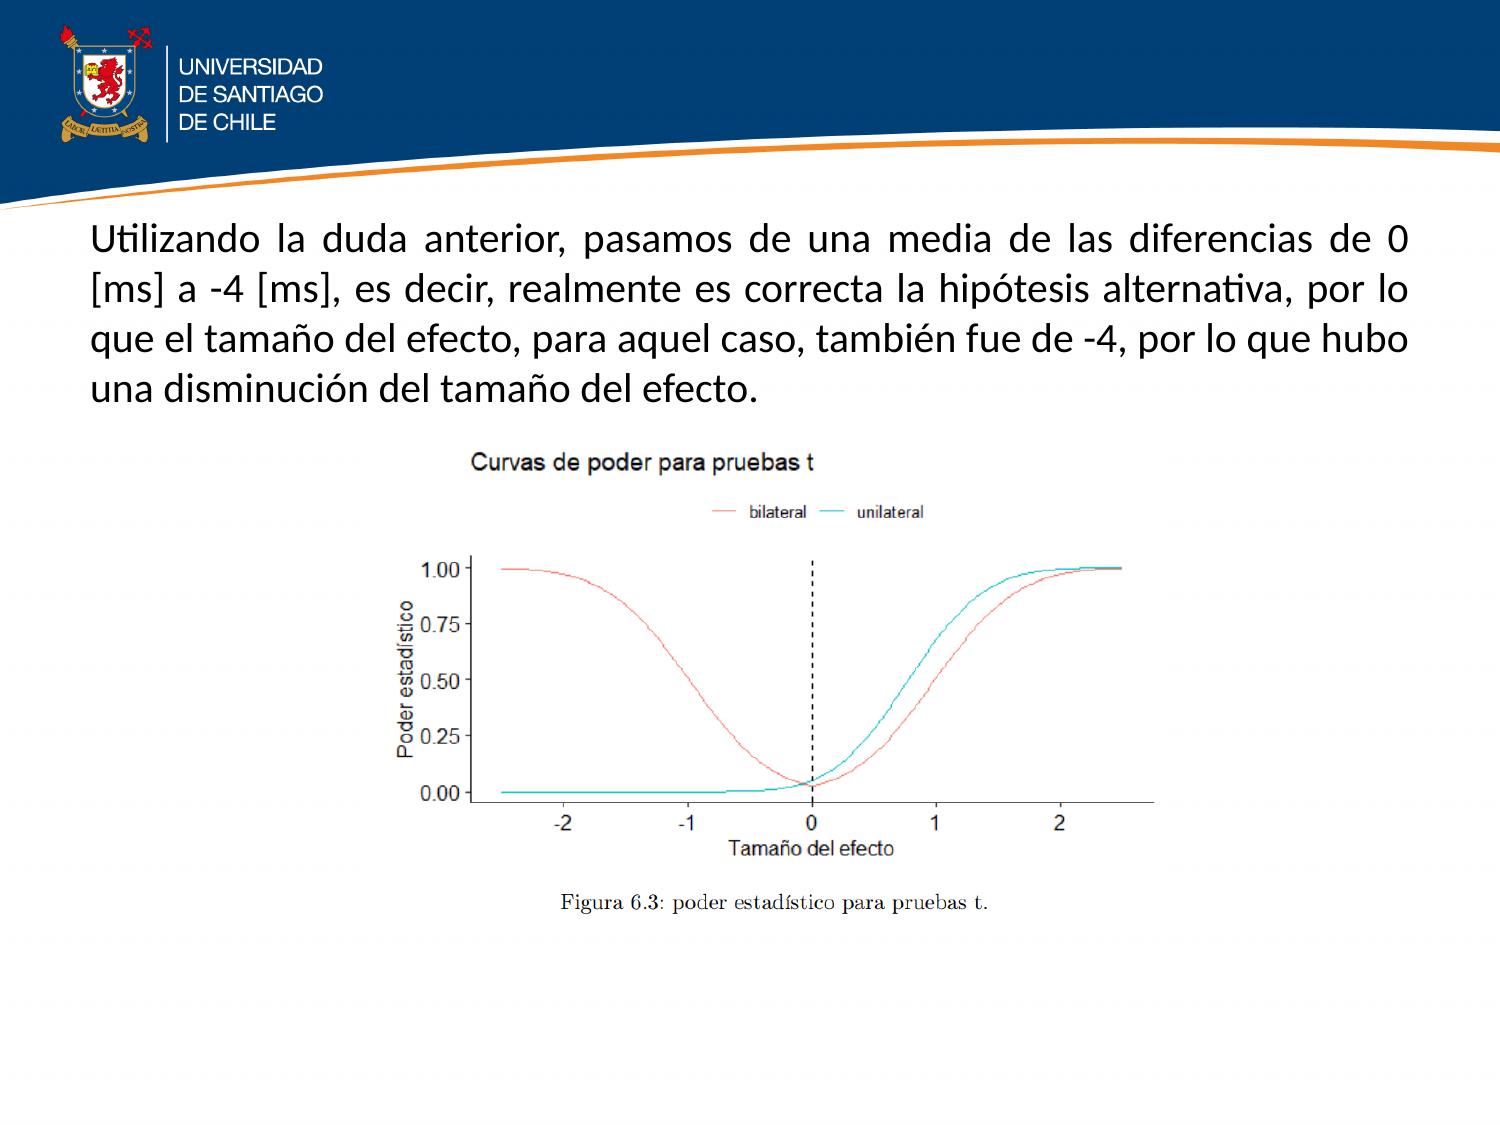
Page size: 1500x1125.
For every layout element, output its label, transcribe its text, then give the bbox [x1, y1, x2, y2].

picture [0, 0, 1500, 1125]
list Utilizando la duda anterior, pasamos de una media de las diferencias de 0 [ms] a -4 [ms], es decir, realmente es correcta la hipótesis alternativa, por lo que el tamaño del efecto, para aquel caso, también fue de -4, por lo que hubo una disminución del tamaño del efecto. [75, 203, 1425, 1005]
